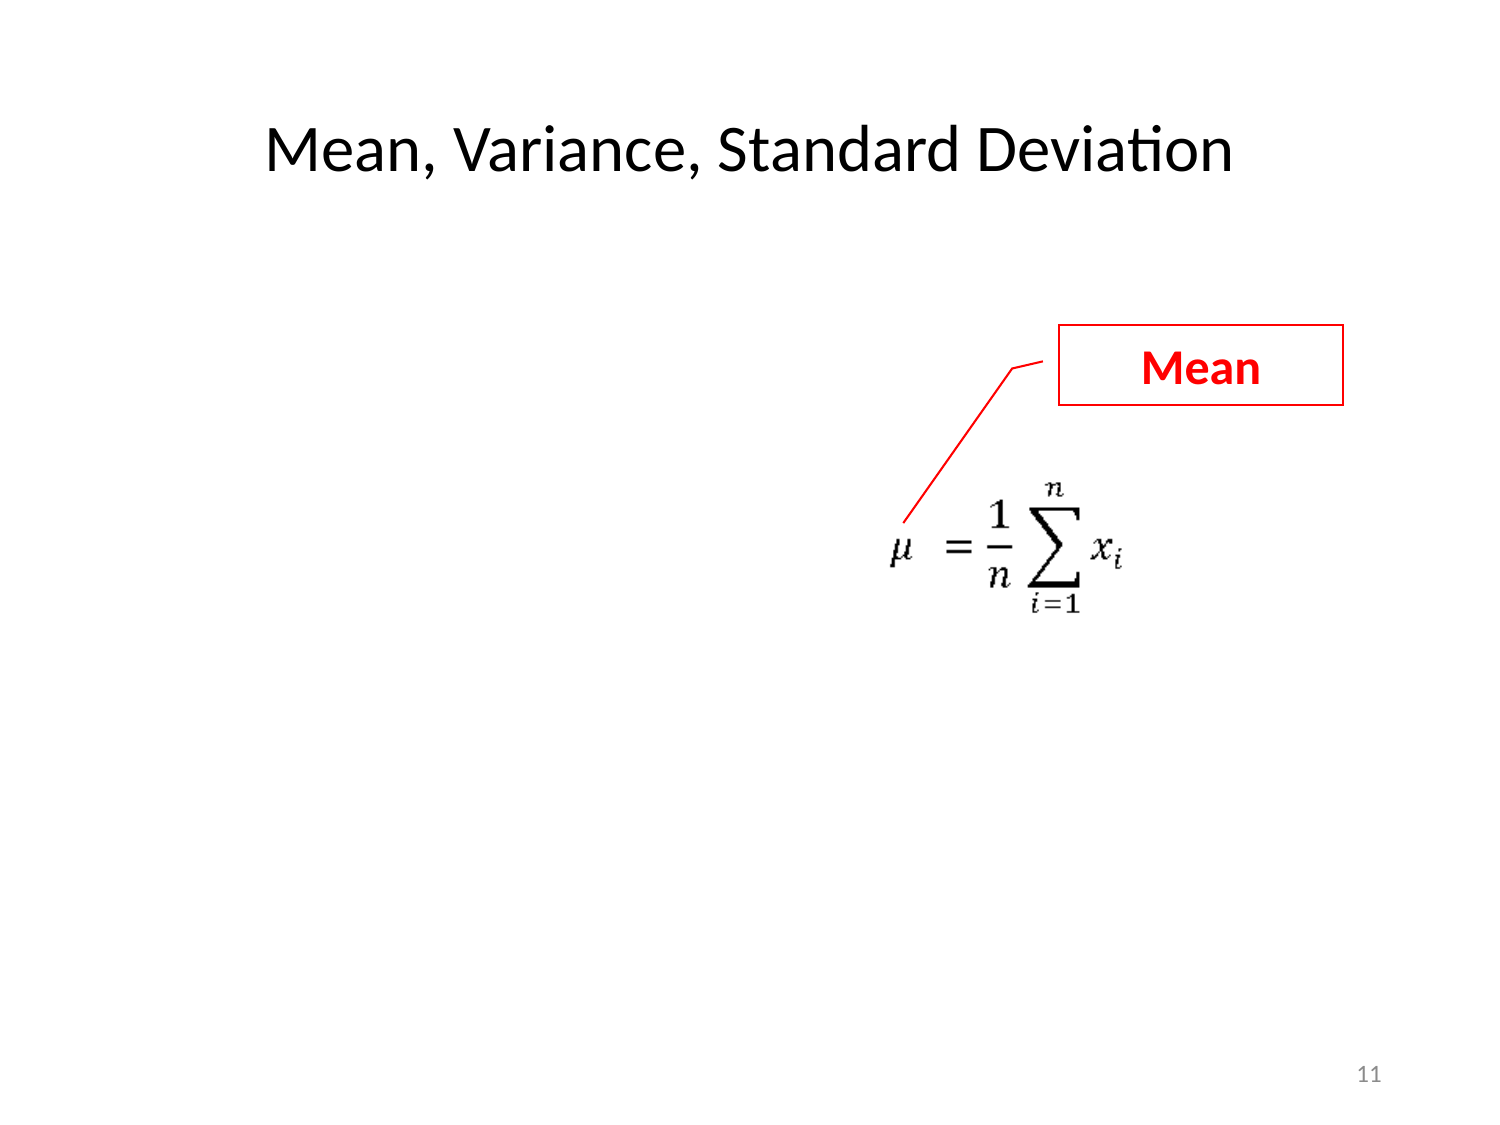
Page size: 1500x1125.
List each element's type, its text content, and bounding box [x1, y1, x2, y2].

slide_number 11 [1059, 1042, 1397, 1103]
title Mean, Variance, Standard Deviation [103, 59, 1397, 241]
picture [863, 456, 1161, 668]
text_box Mean [1058, 324, 1344, 406]
text_box Mean [949, 360, 1044, 456]
